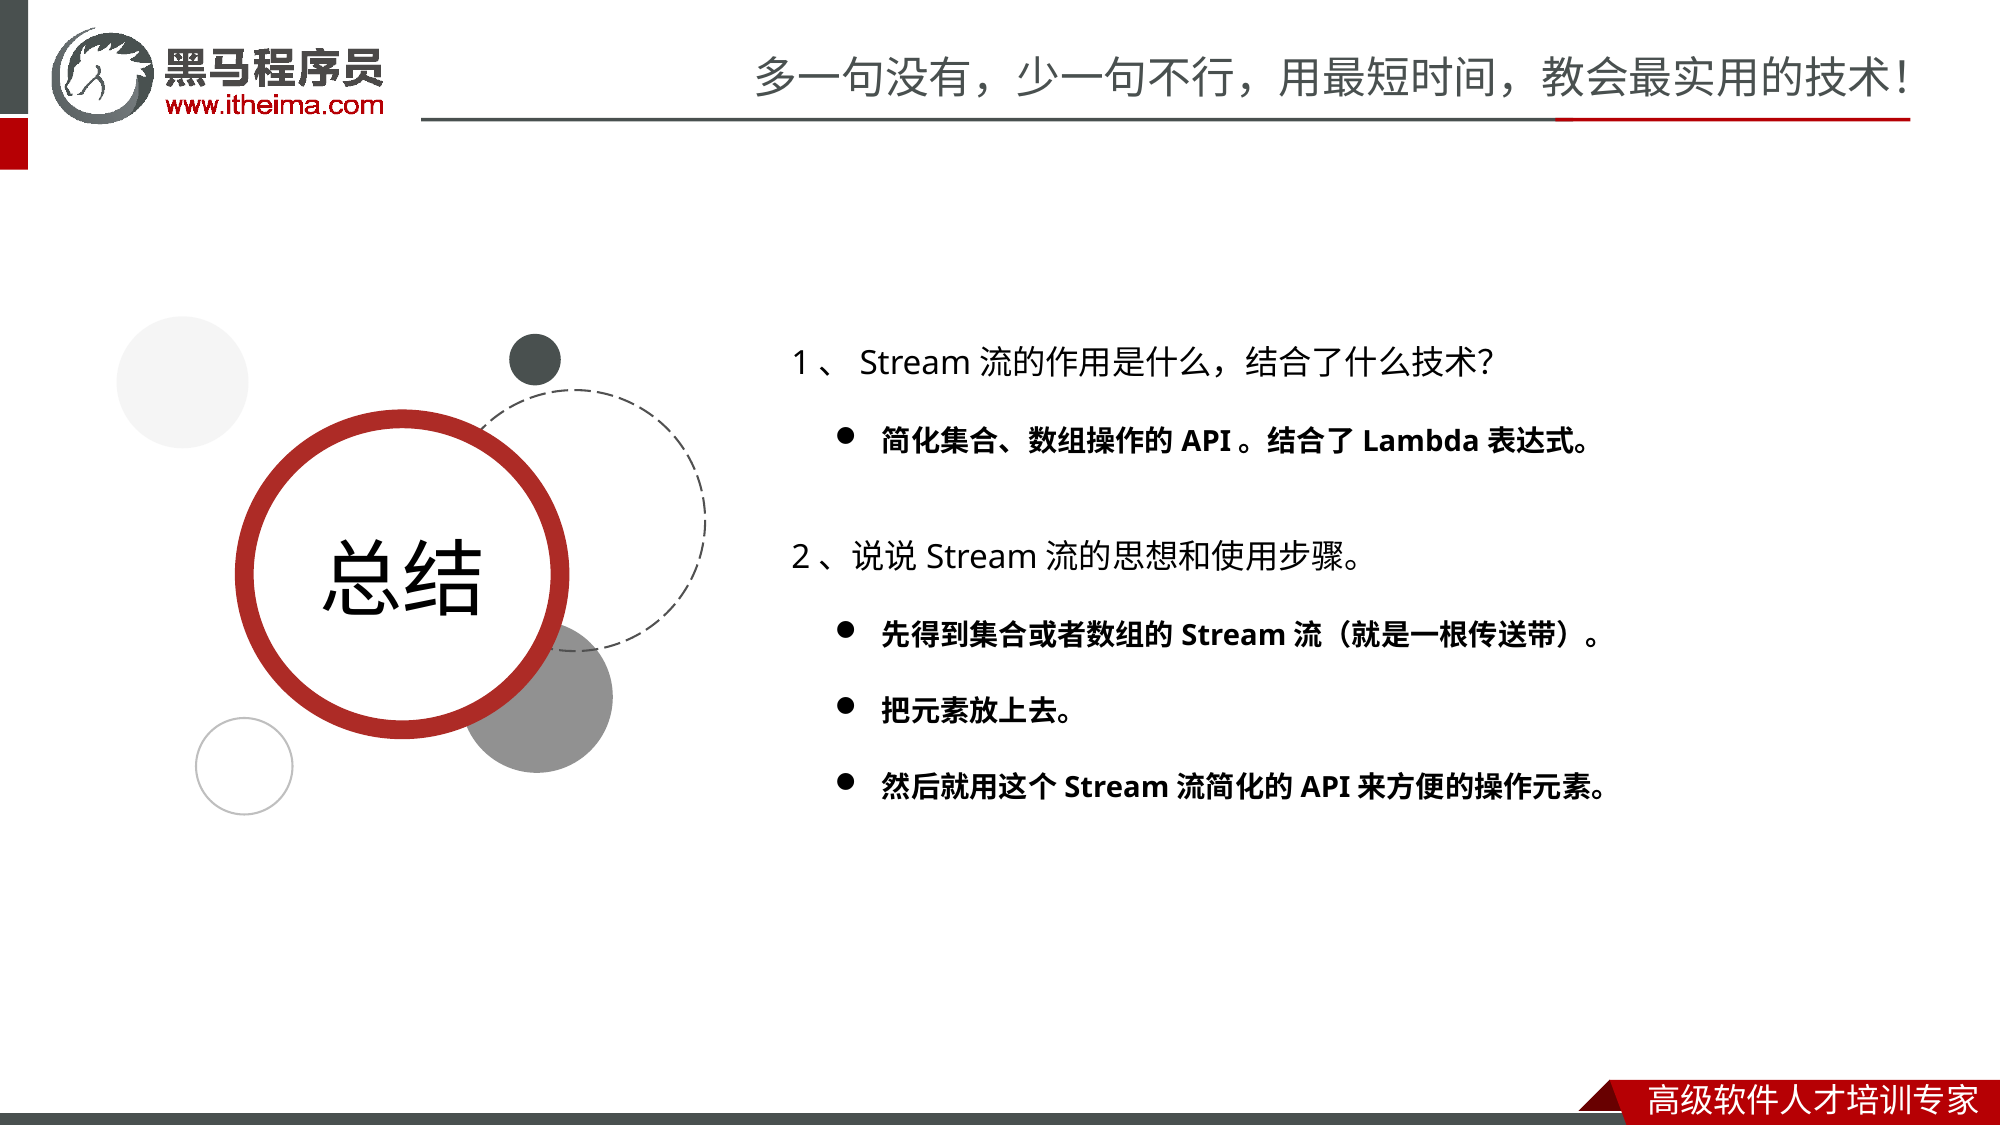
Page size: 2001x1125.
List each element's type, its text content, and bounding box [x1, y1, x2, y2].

text_box 2、说说Stream流的思想和使用步骤。 先得到集合或者数组的Stream流（就是一根传送带）。 把元素放上去。 然后就用这个Stream流简化的API来方便的操作元素。 [776, 488, 1961, 881]
picture [50, 26, 384, 125]
text_box 1、Stream流的作用是什么，结合了什么技术？ 简化集合、数组操作的API。结合了Lambda表达式。 [776, 294, 1961, 465]
